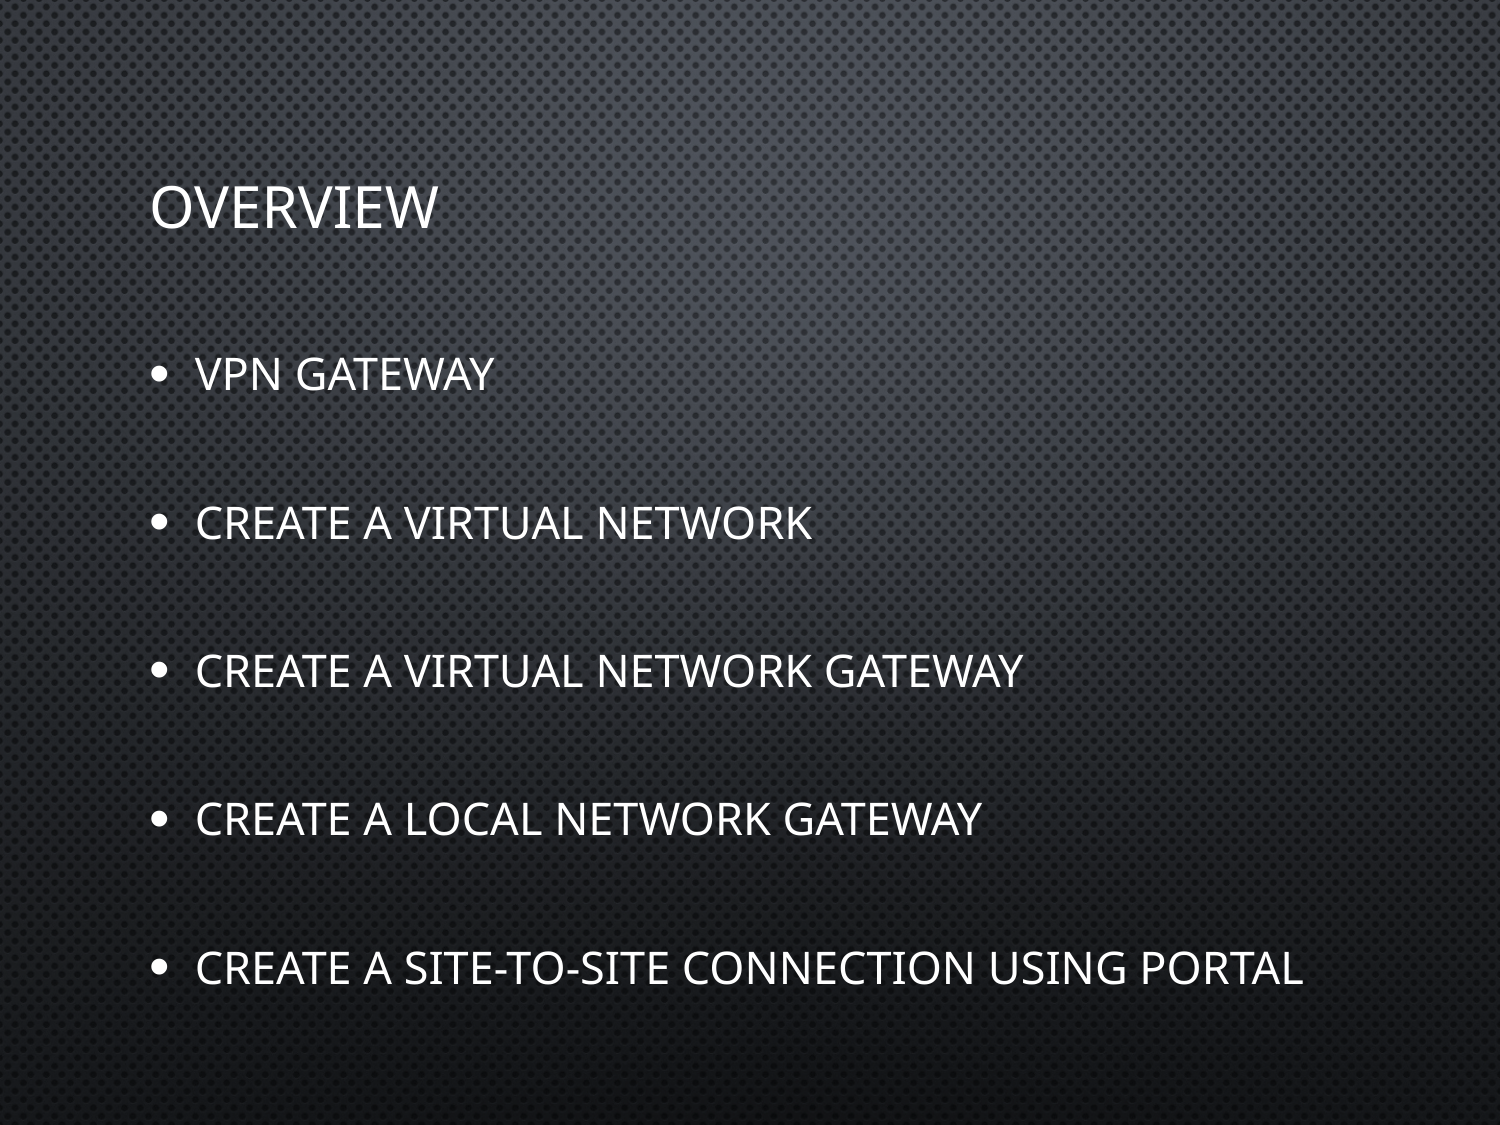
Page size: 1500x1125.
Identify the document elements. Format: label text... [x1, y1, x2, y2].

list VPN Gateway Create a Virtual Network Create a Virtual Network Gateway Create a Local Network Gateway Create a Site-to-Site Connection using Portal [134, 338, 1367, 1001]
title Overview [134, 97, 1367, 314]
